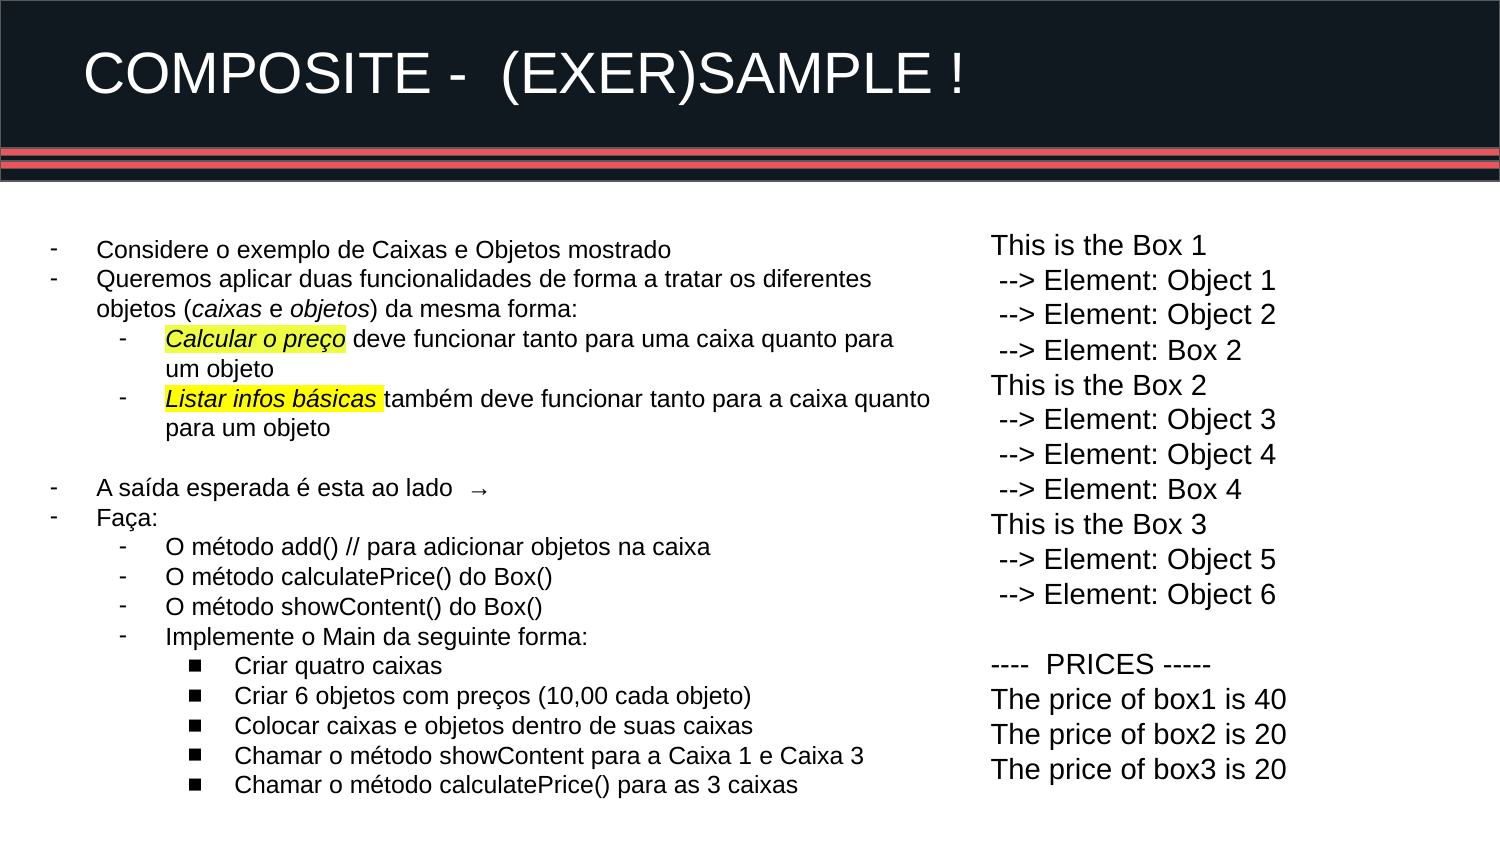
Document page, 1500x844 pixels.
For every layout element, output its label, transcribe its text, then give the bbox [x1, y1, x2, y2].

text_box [0, 0, 1500, 182]
text_box This is the Box 1 --> Element: Object 1 --> Element: Object 2 --> Element: Box 2 This is the Box 2 --> Element: Object 3 --> Element: Object 4 --> Element: Box 4 This is the Box 3 --> Element: Object 5 --> Element: Object 6 ---- PRICES ----- The price of box1 is 40 The price of box2 is 20 The price of box3 is 20 [975, 210, 1453, 801]
text_box Considere o exemplo de Caixas e Objetos mostrado Queremos aplicar duas funcionalidades de forma a tratar os diferentes objetos (caixas e objetos) da mesma forma: Calcular o preço deve funcionar tanto para uma caixa quanto para um objeto Listar infos básicas também deve funcionar tanto para a caixa quanto para um objeto A saída esperada é esta ao lado → Faça: O método add() // para adicionar objetos na caixa O método calculatePrice() do Box() O método showContent() do Box() Implemente o Main da seguinte forma: Criar quatro caixas Criar 6 objetos com preços (10,00 cada objeto) Colocar caixas e objetos dentro de suas caixas Chamar o método showContent para a Caixa 1 e Caixa 3 Chamar o método calculatePrice() para as 3 caixas [20, 196, 940, 807]
